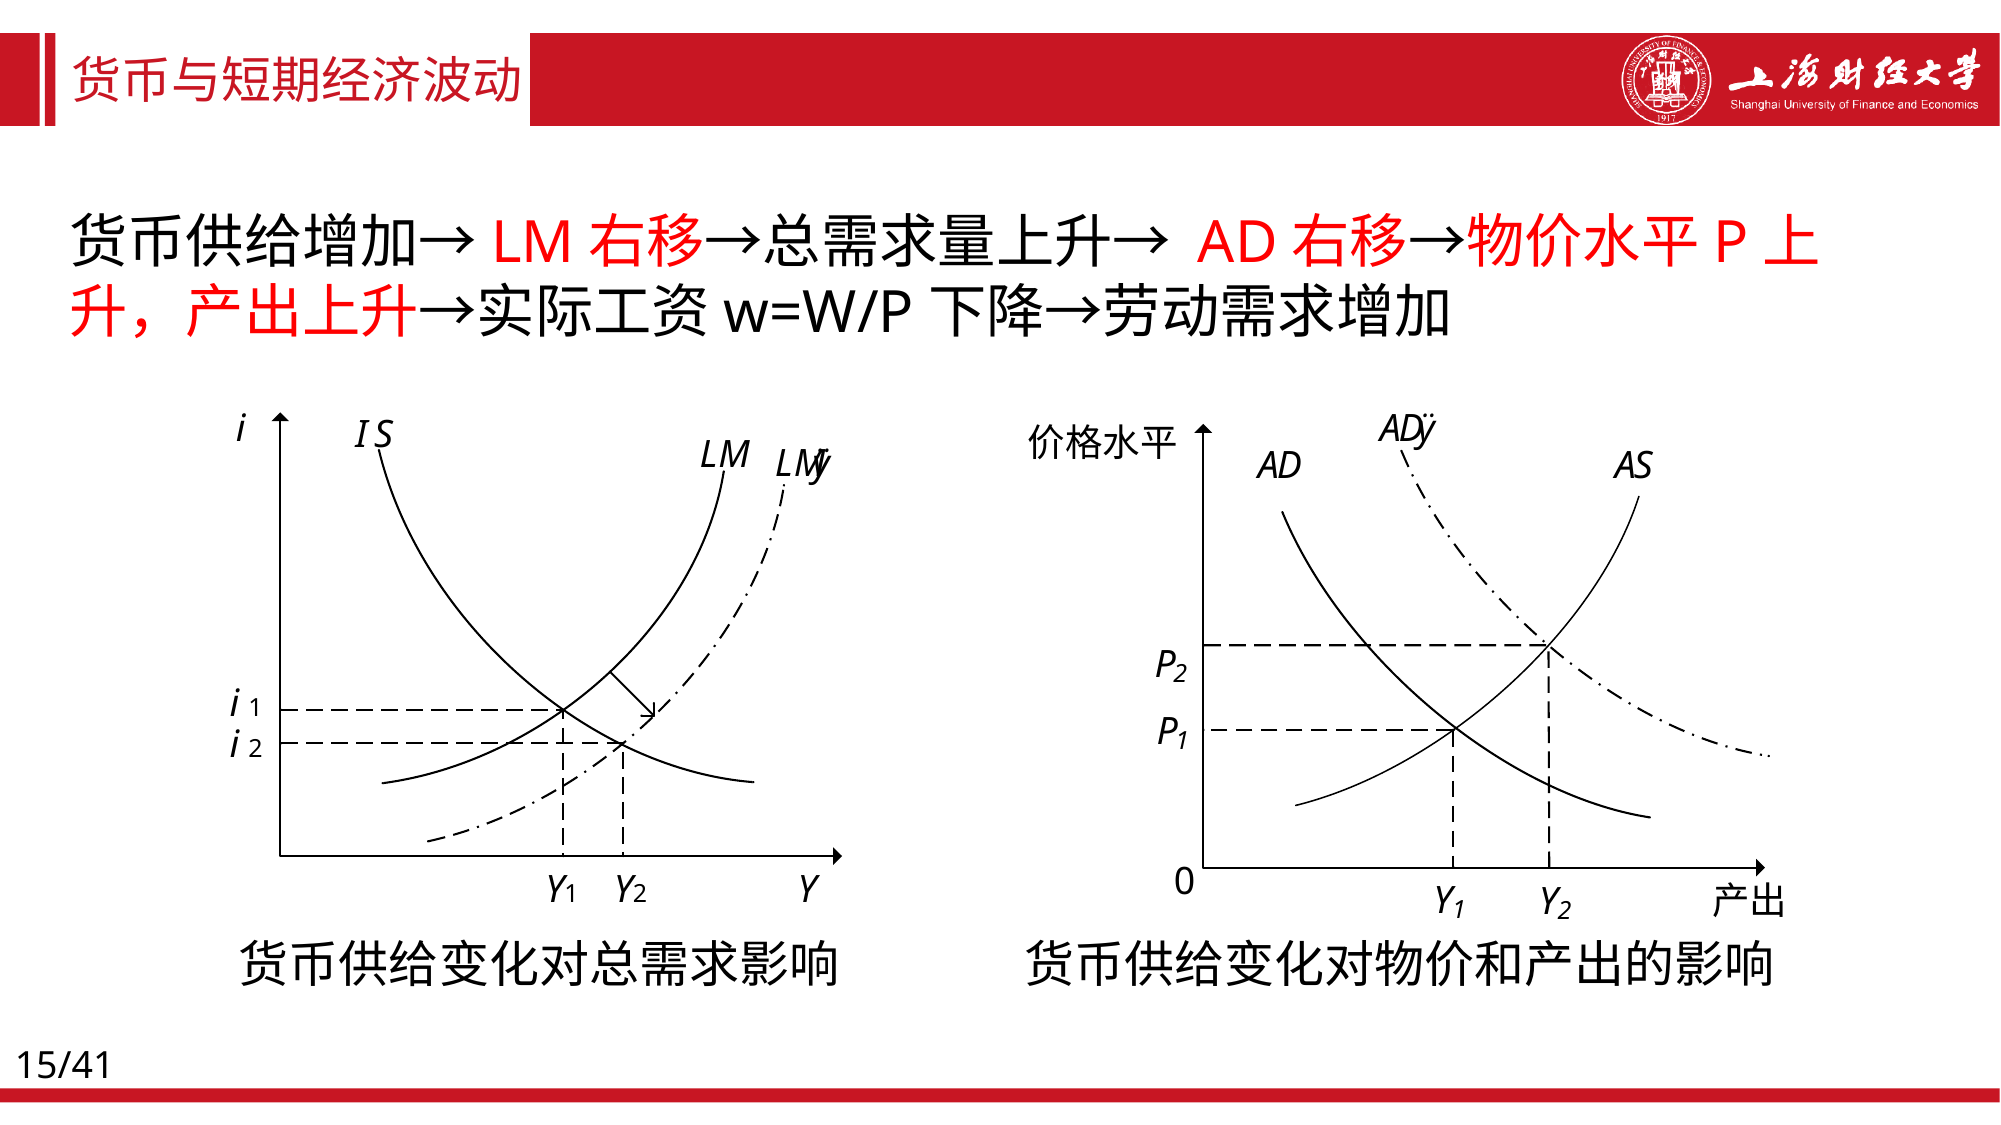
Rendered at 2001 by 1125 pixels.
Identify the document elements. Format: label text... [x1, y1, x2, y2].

picture [207, 396, 871, 928]
text_box 货币与短期经济波动 [56, 41, 537, 116]
text_box 货币供给变化对总需求影响 [224, 928, 854, 1000]
text_box 货币供给增加→LM右移→总需求量上升→ AD右移→物价水平P上升，产出上升→实际工资w=W/P下降→劳动需求增加 [54, 197, 1874, 352]
picture [1595, 0, 2000, 172]
picture [1005, 396, 1809, 941]
text_box 货币供给变化对物价和产出的影响 [1009, 941, 1790, 1000]
